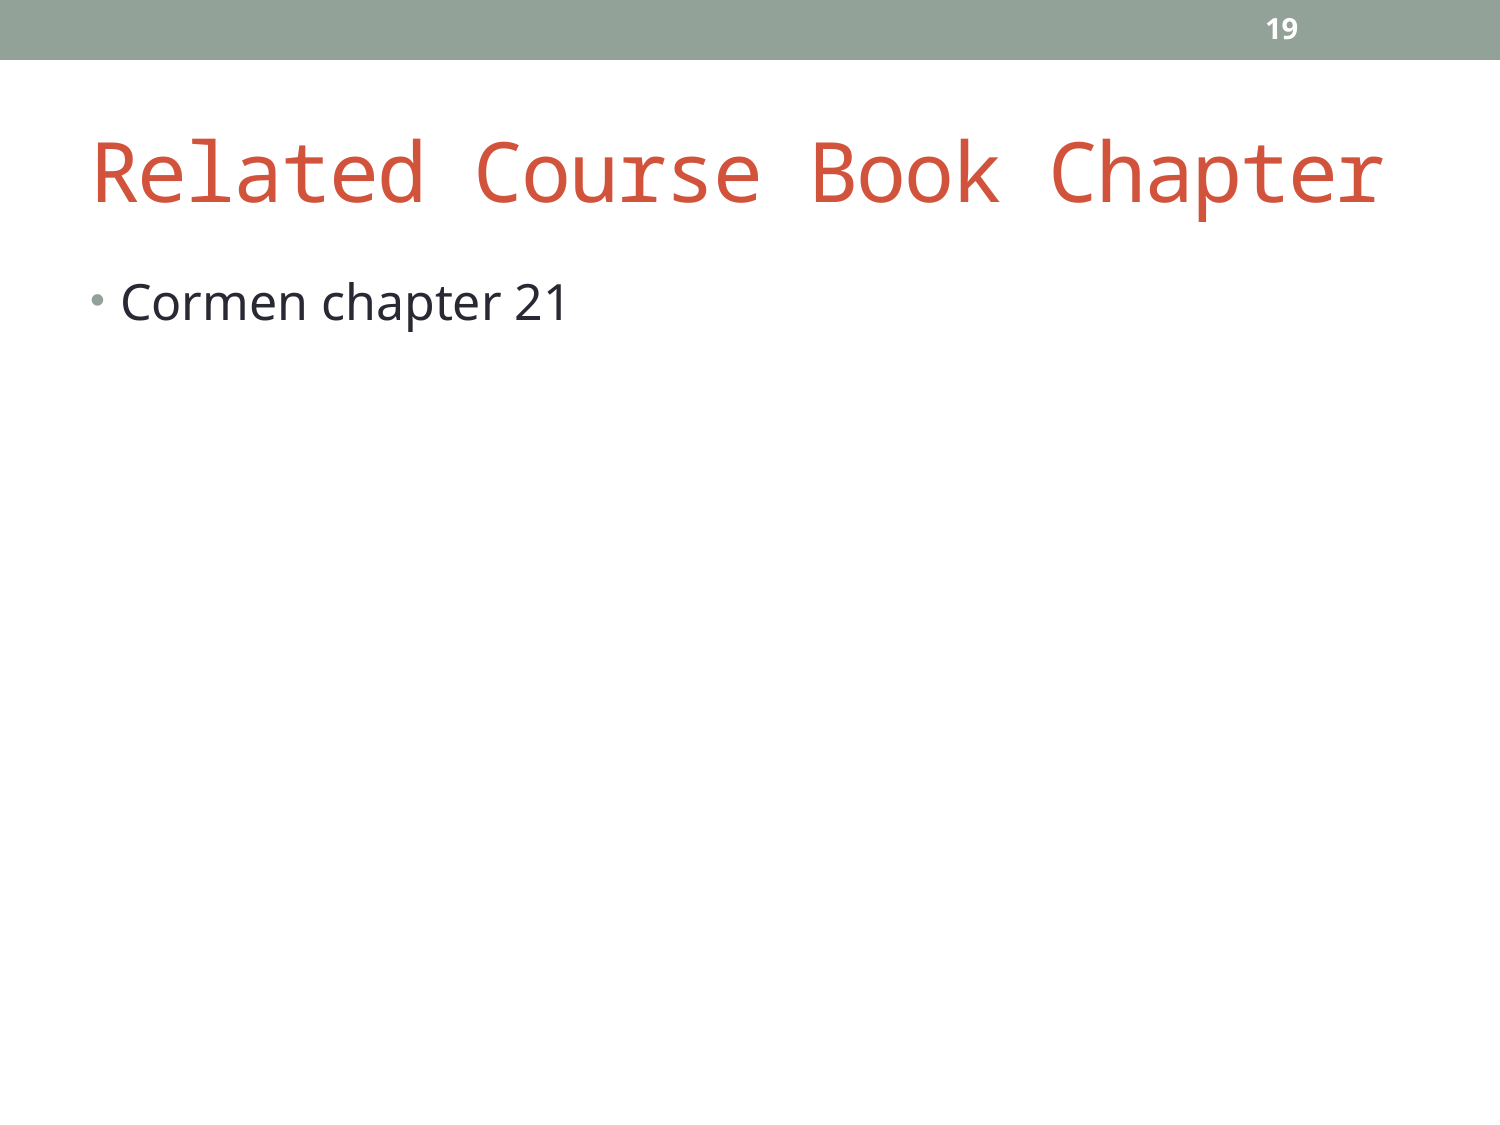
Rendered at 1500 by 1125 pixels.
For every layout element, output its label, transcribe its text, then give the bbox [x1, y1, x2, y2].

slide_number 19 [1250, 3, 1425, 57]
title Related Course Book Chapter [75, 87, 1425, 250]
list Cormen chapter 21 [75, 262, 1425, 1063]
